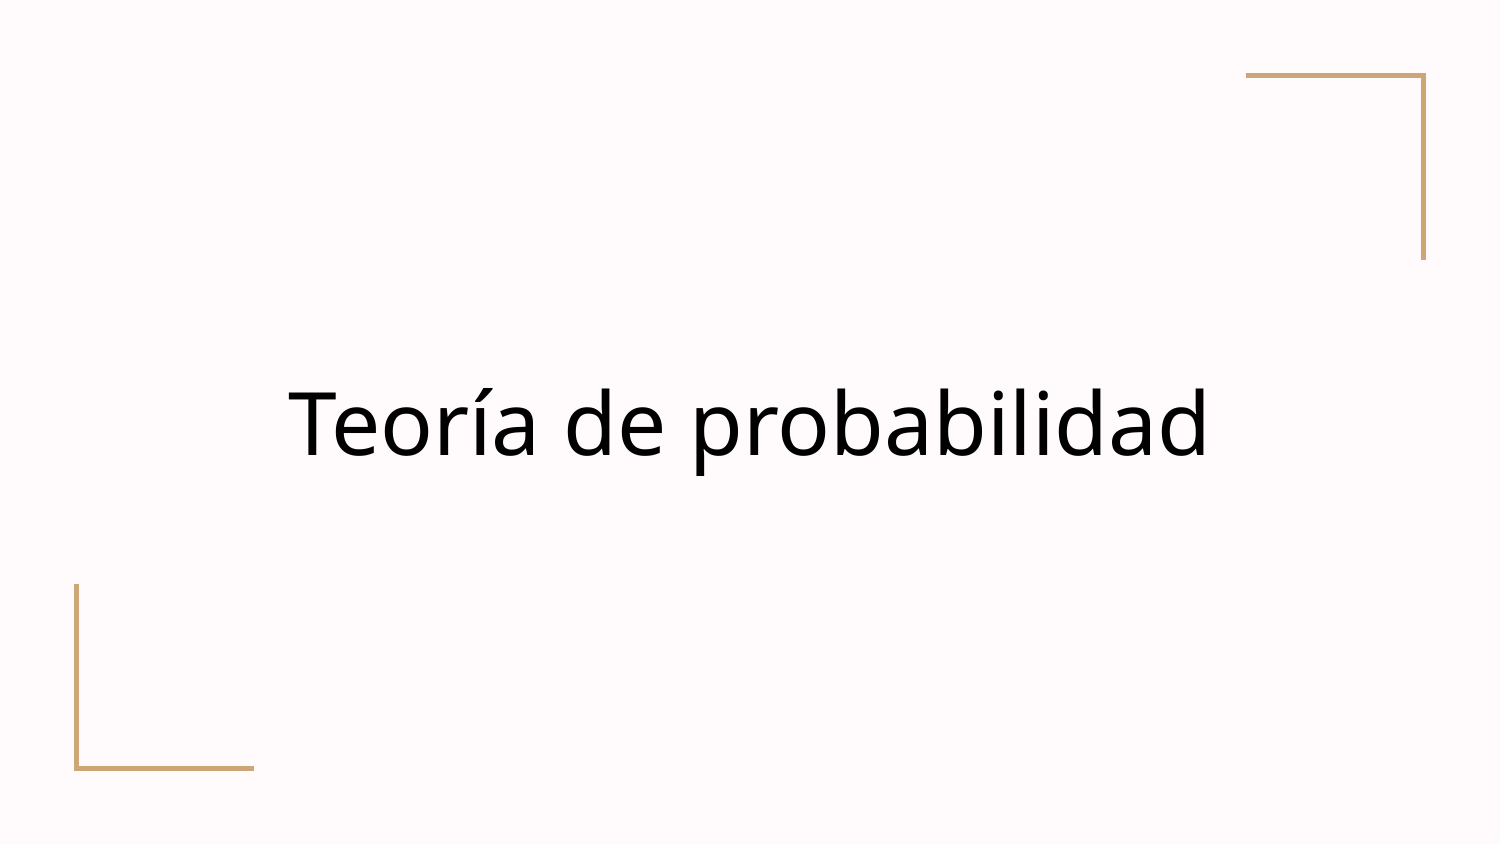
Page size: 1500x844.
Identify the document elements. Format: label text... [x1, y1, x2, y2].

title Teoría de probabilidad [126, 237, 1374, 489]
